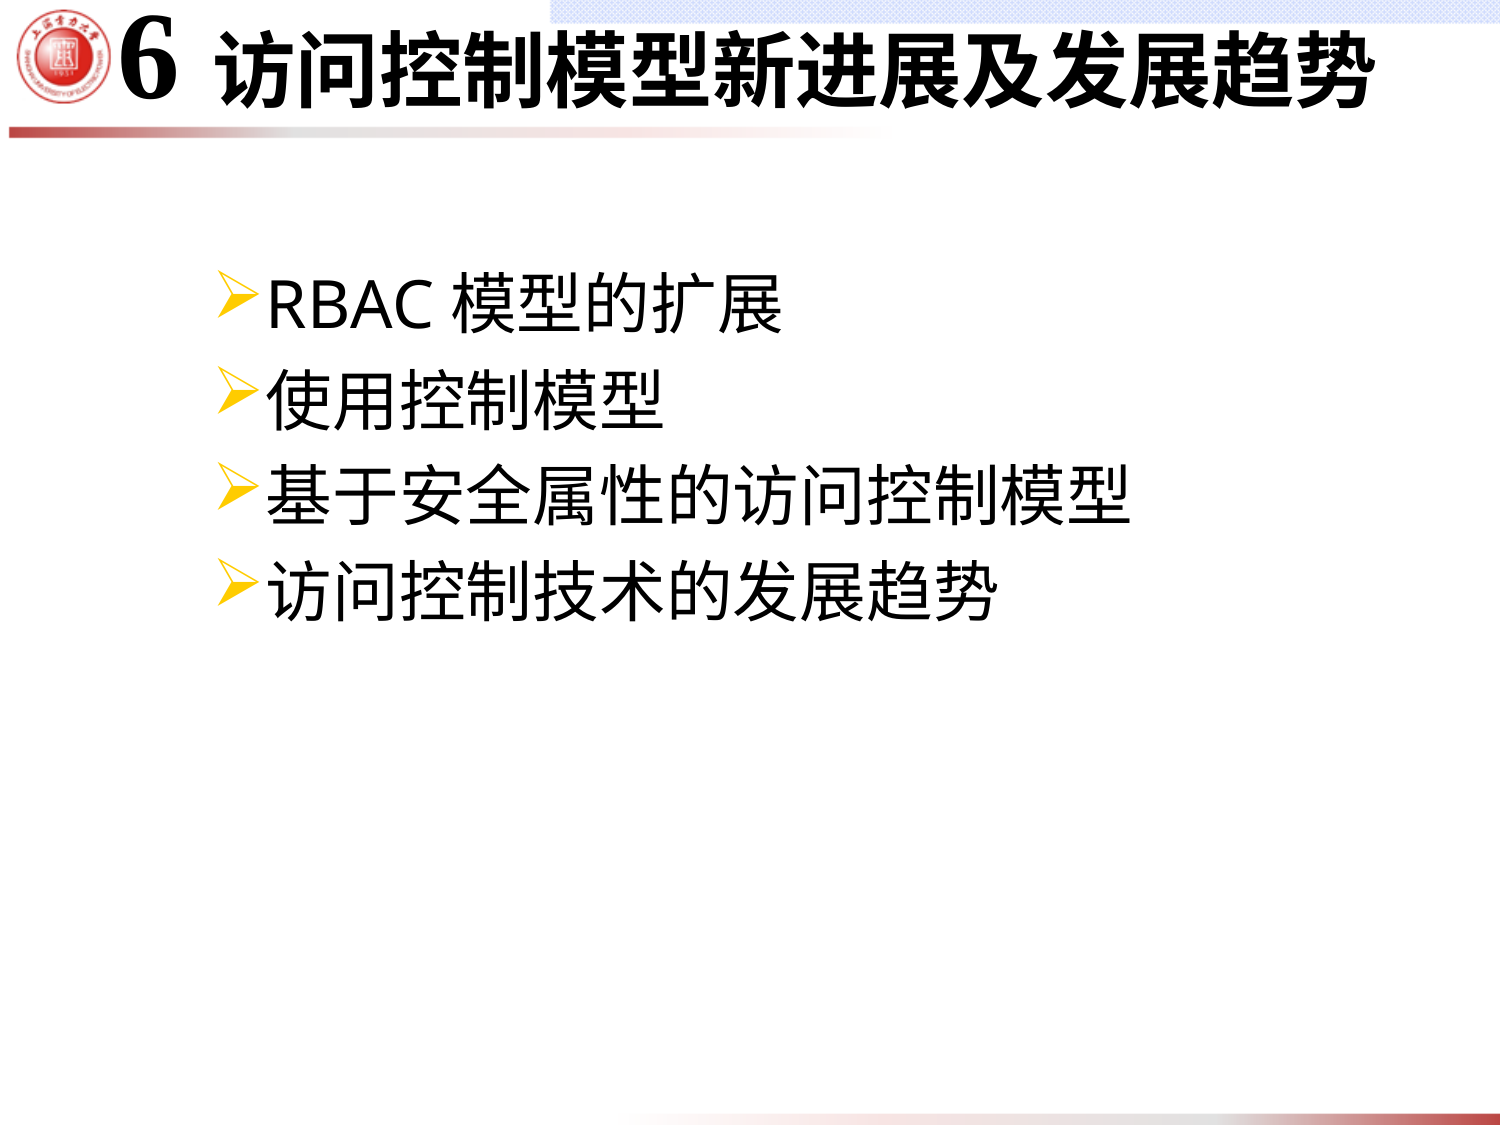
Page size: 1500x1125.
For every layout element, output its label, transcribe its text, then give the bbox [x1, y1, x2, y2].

text_box RBAC模型的扩展 使用控制模型 基于安全属性的访问控制模型 访问控制技术的发展趋势 [197, 239, 1300, 638]
text_box 访问控制模型新进展及发展趋势 [197, 35, 1455, 126]
picture [0, 0, 1500, 1125]
text_box 6 [35, 0, 261, 134]
